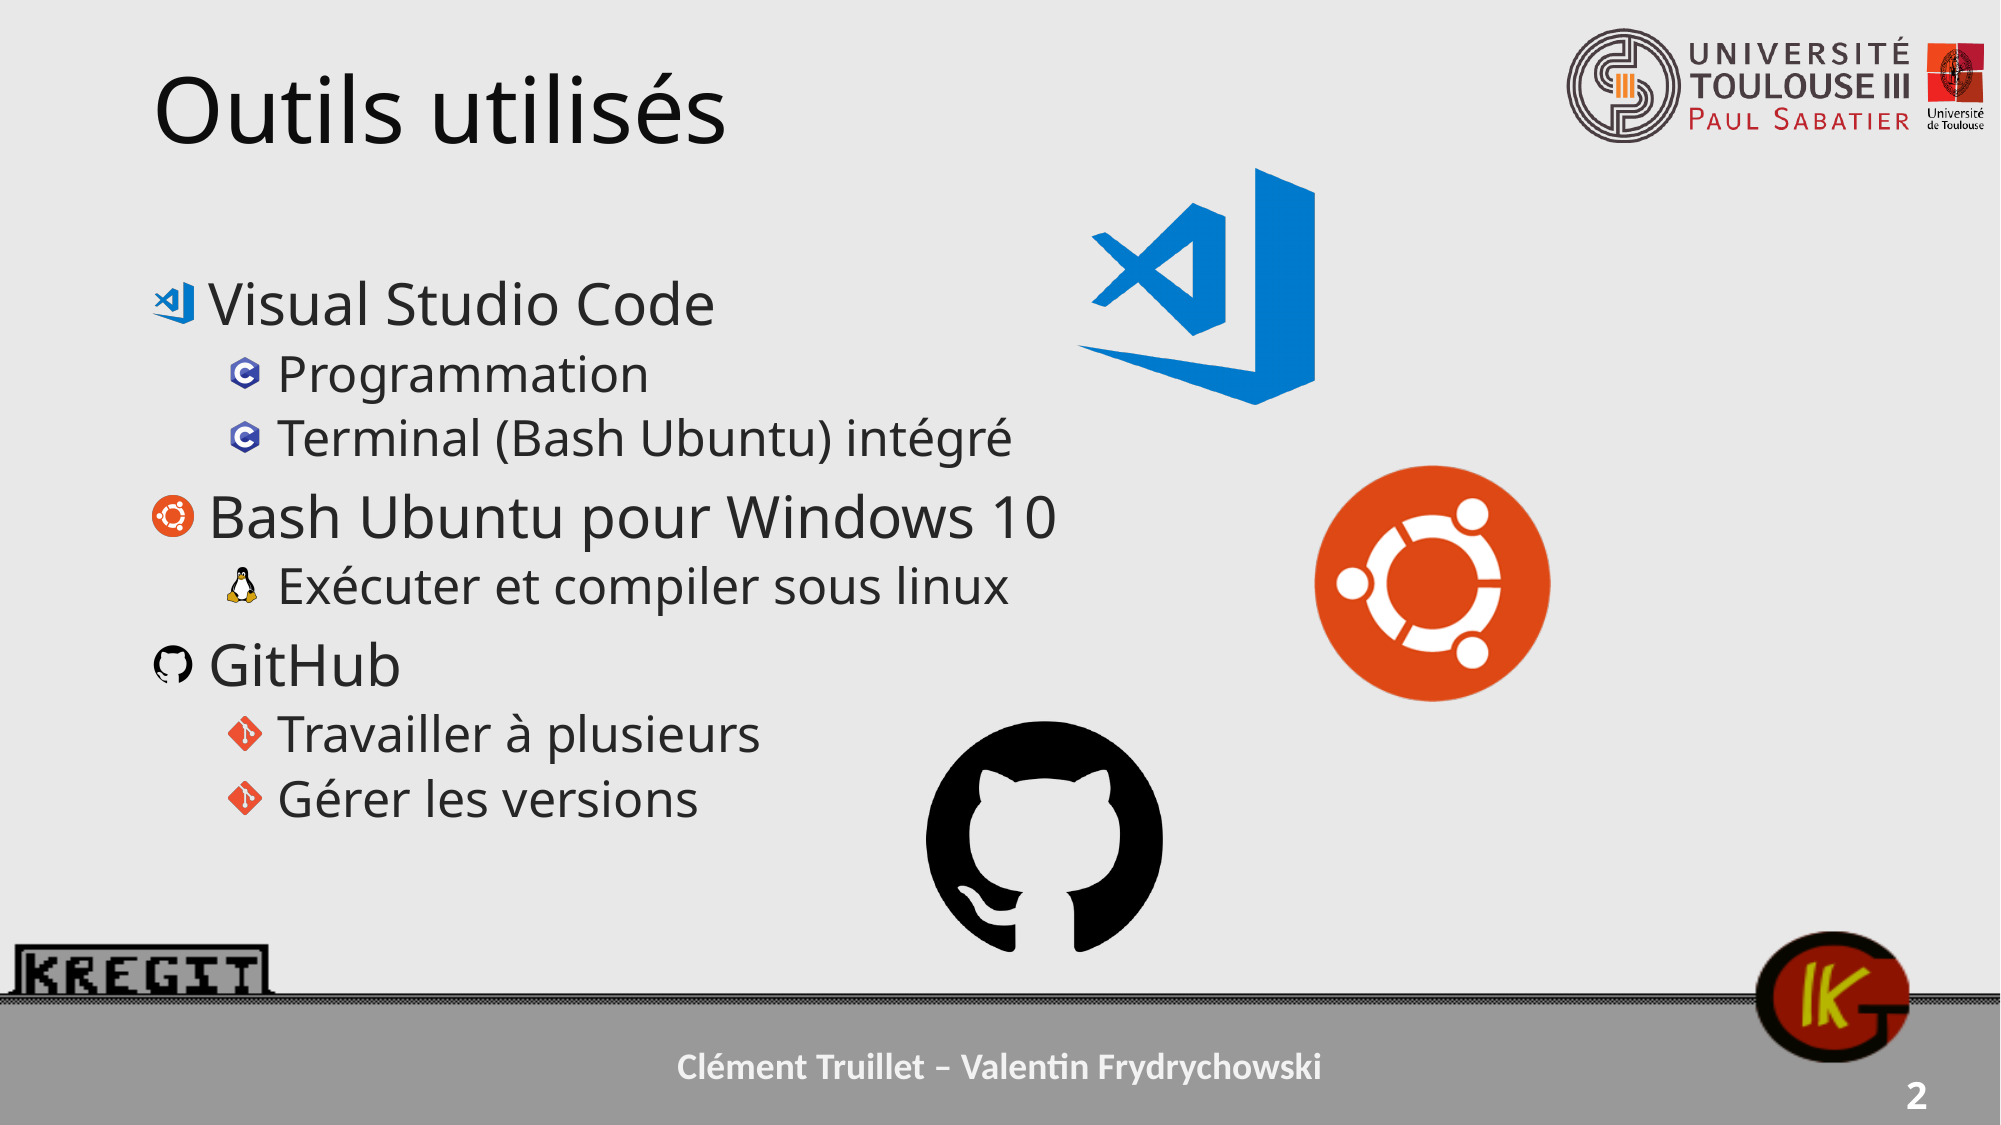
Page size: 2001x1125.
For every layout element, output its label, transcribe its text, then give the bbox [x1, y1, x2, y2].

text_box 2 [1891, 1064, 2000, 1125]
title Outils utilisés [137, 59, 1863, 267]
picture [0, 0, 2001, 1125]
list Visual Studio Code Programmation Terminal (Bash Ubuntu) intégré Bash Ubuntu pour Windows 10 Exécuter et compiler sous linux GitHub Travailler à plusieurs Gérer les versions [137, 267, 1863, 846]
